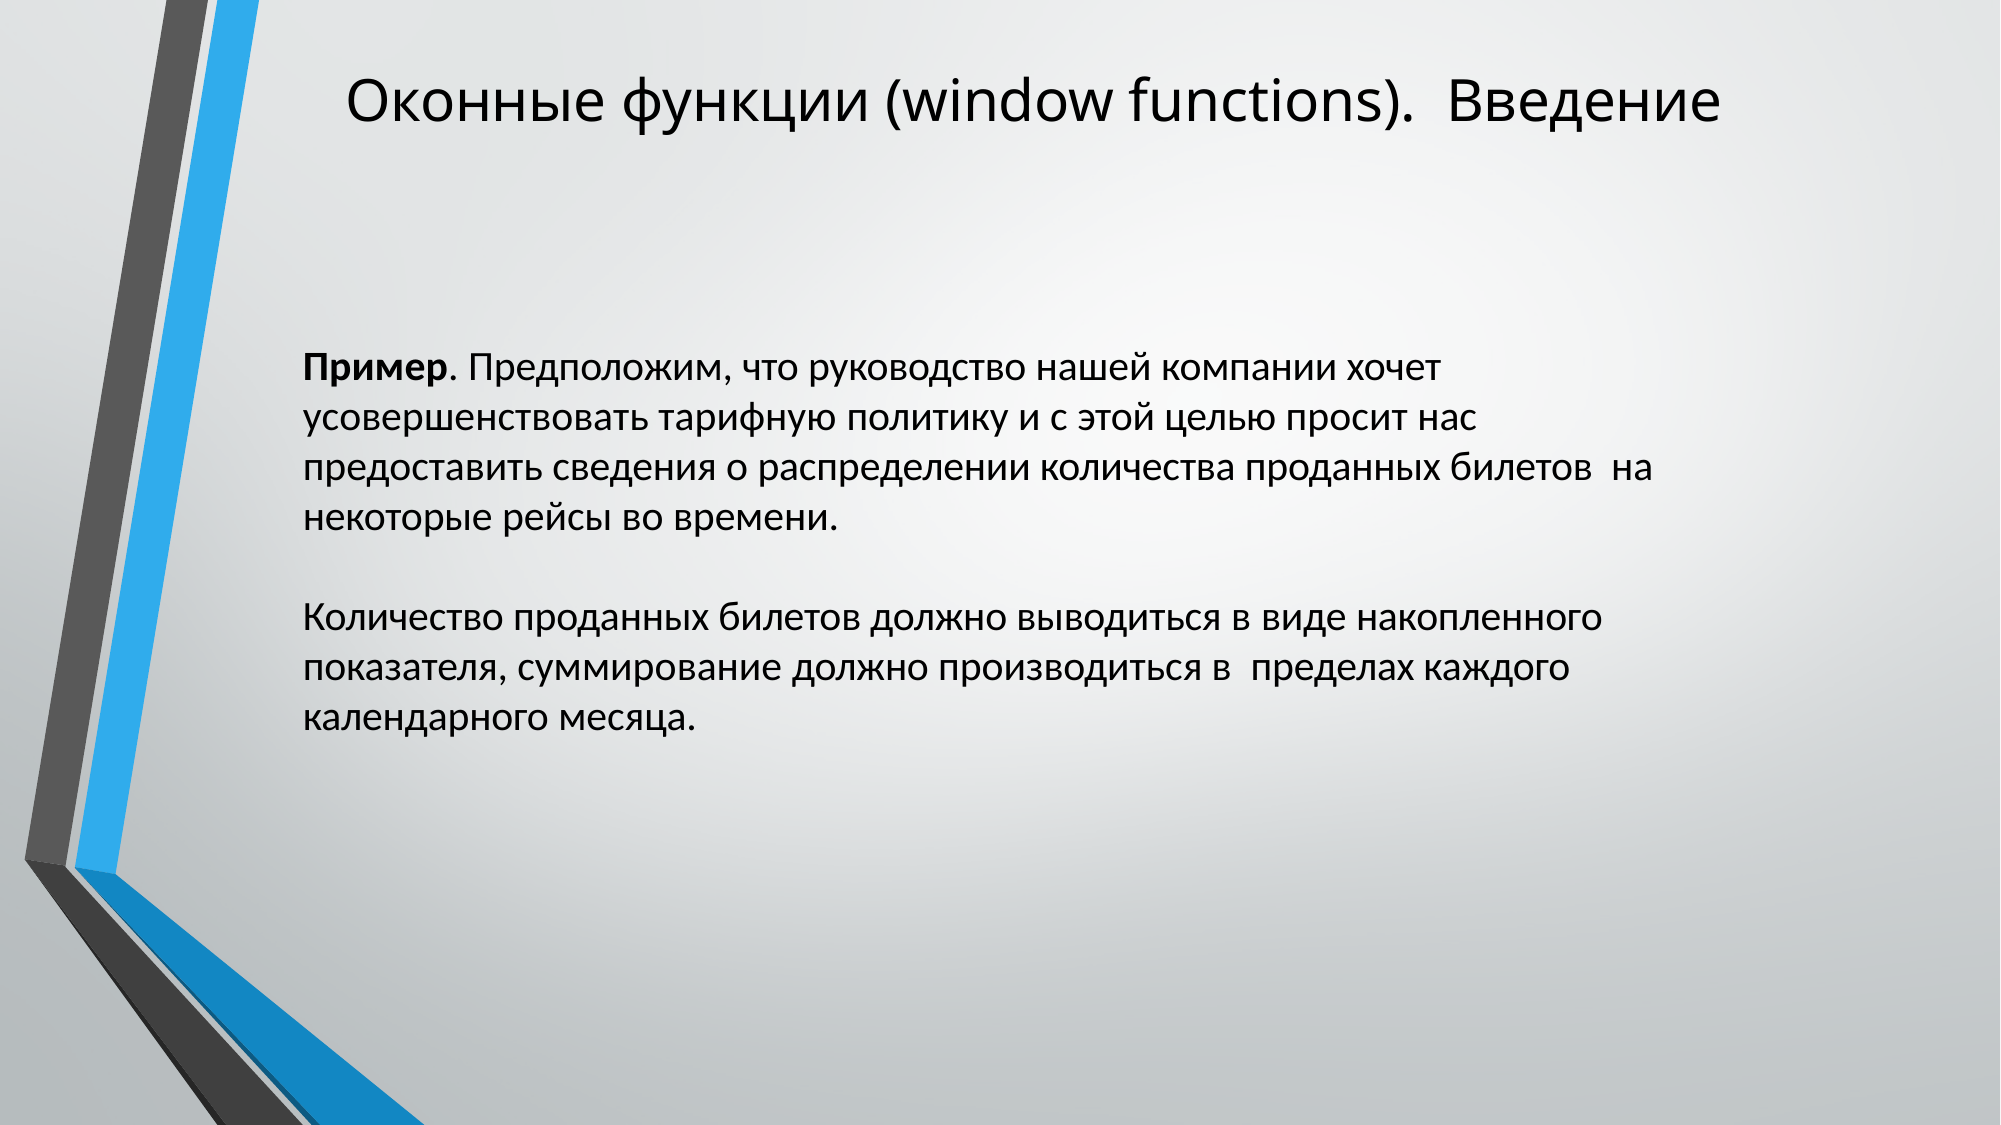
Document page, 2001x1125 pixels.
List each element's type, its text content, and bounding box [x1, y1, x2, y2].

text_box Пример. Предположим, что руководство нашей компании хочет усовершенствовать тарифную политику и с этой целью просит нас предоставить сведения о распределении количества проданных билетов на некоторые рейсы во времени. Количество проданных билетов должно выводиться в виде накопленного показателя, суммирование должно производиться в пределах каждого календарного месяца. [300, 336, 1766, 740]
title Оконные функции (window functions). Введение [321, 2, 1745, 193]
